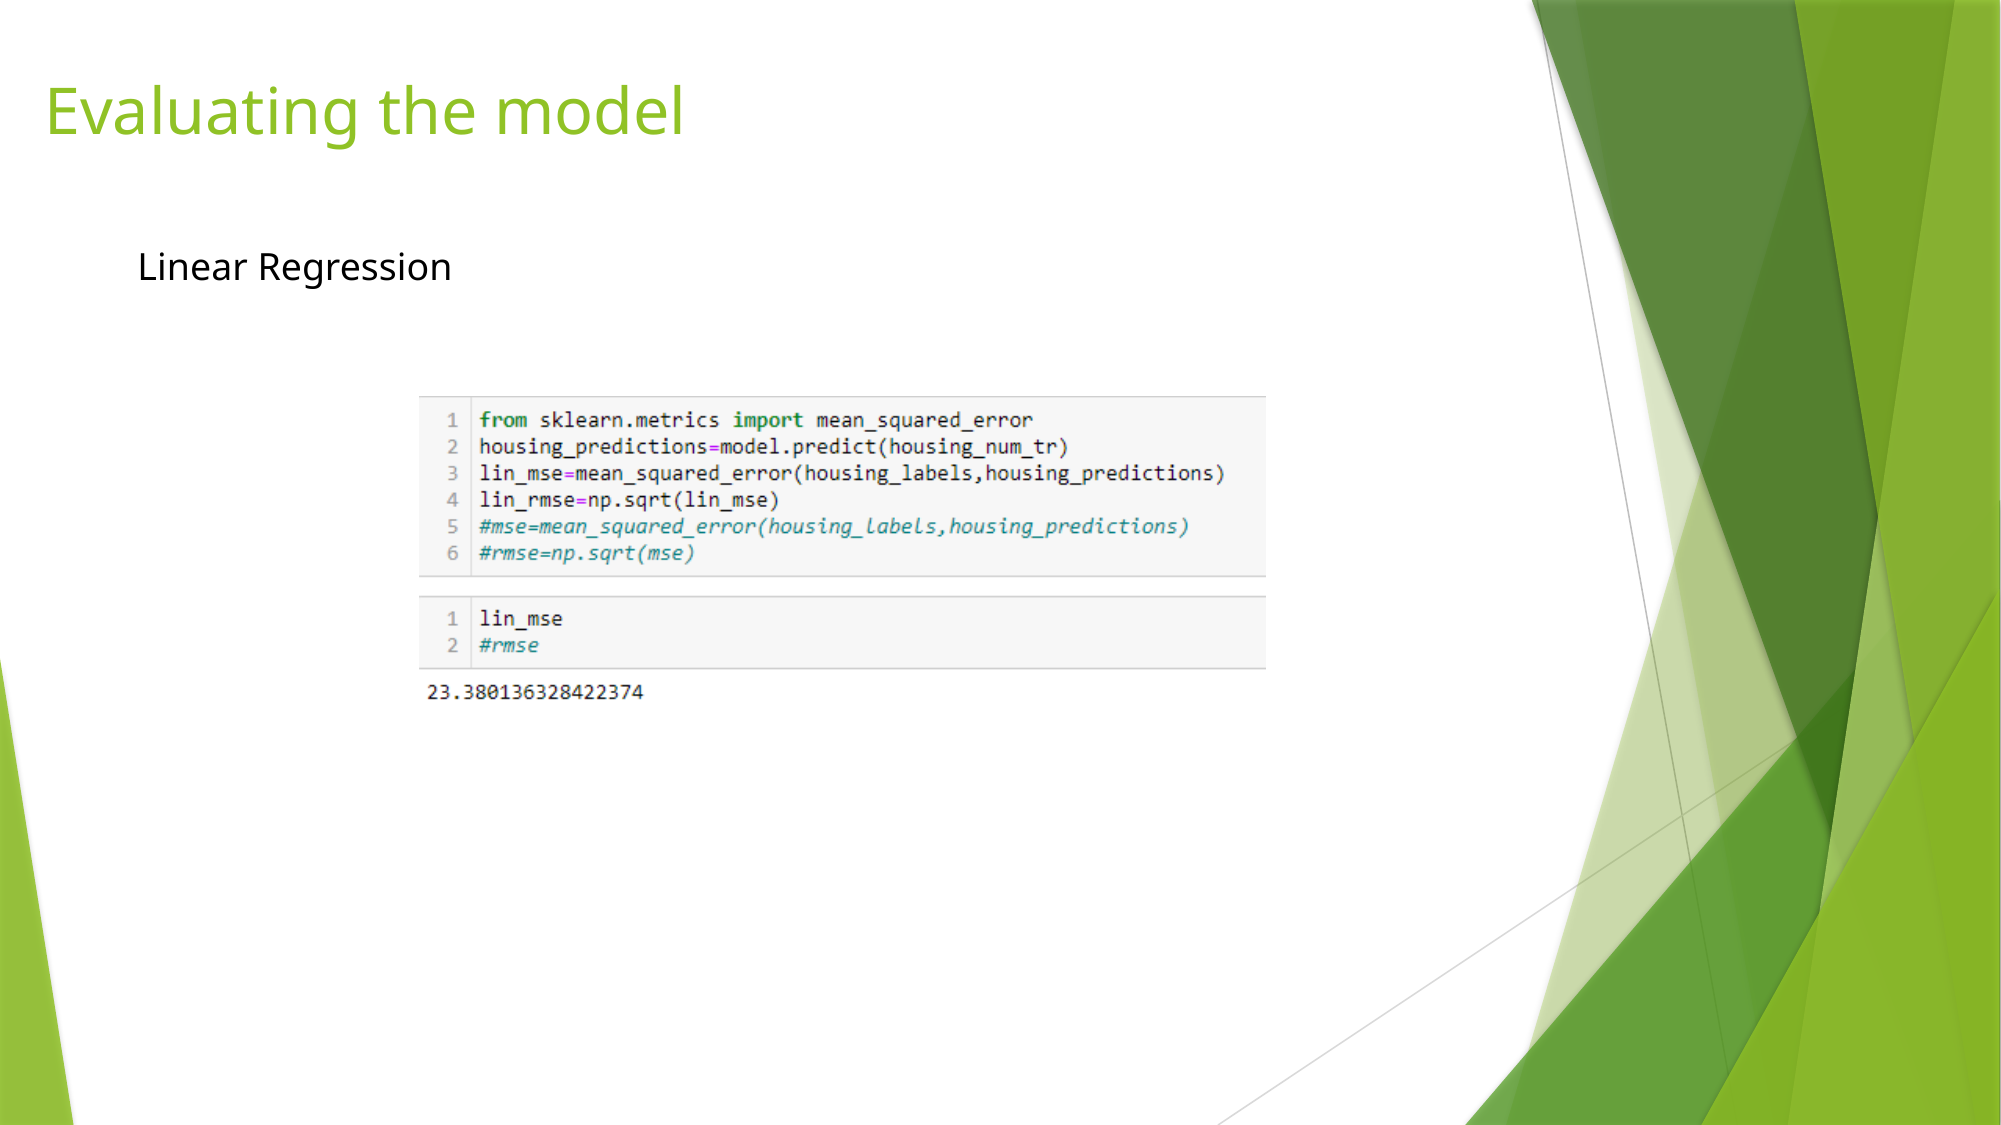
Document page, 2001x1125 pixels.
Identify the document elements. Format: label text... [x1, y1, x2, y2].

title Evaluating the model [29, 62, 1605, 156]
text_box Linear Regression [122, 235, 478, 296]
picture [419, 395, 1266, 730]
